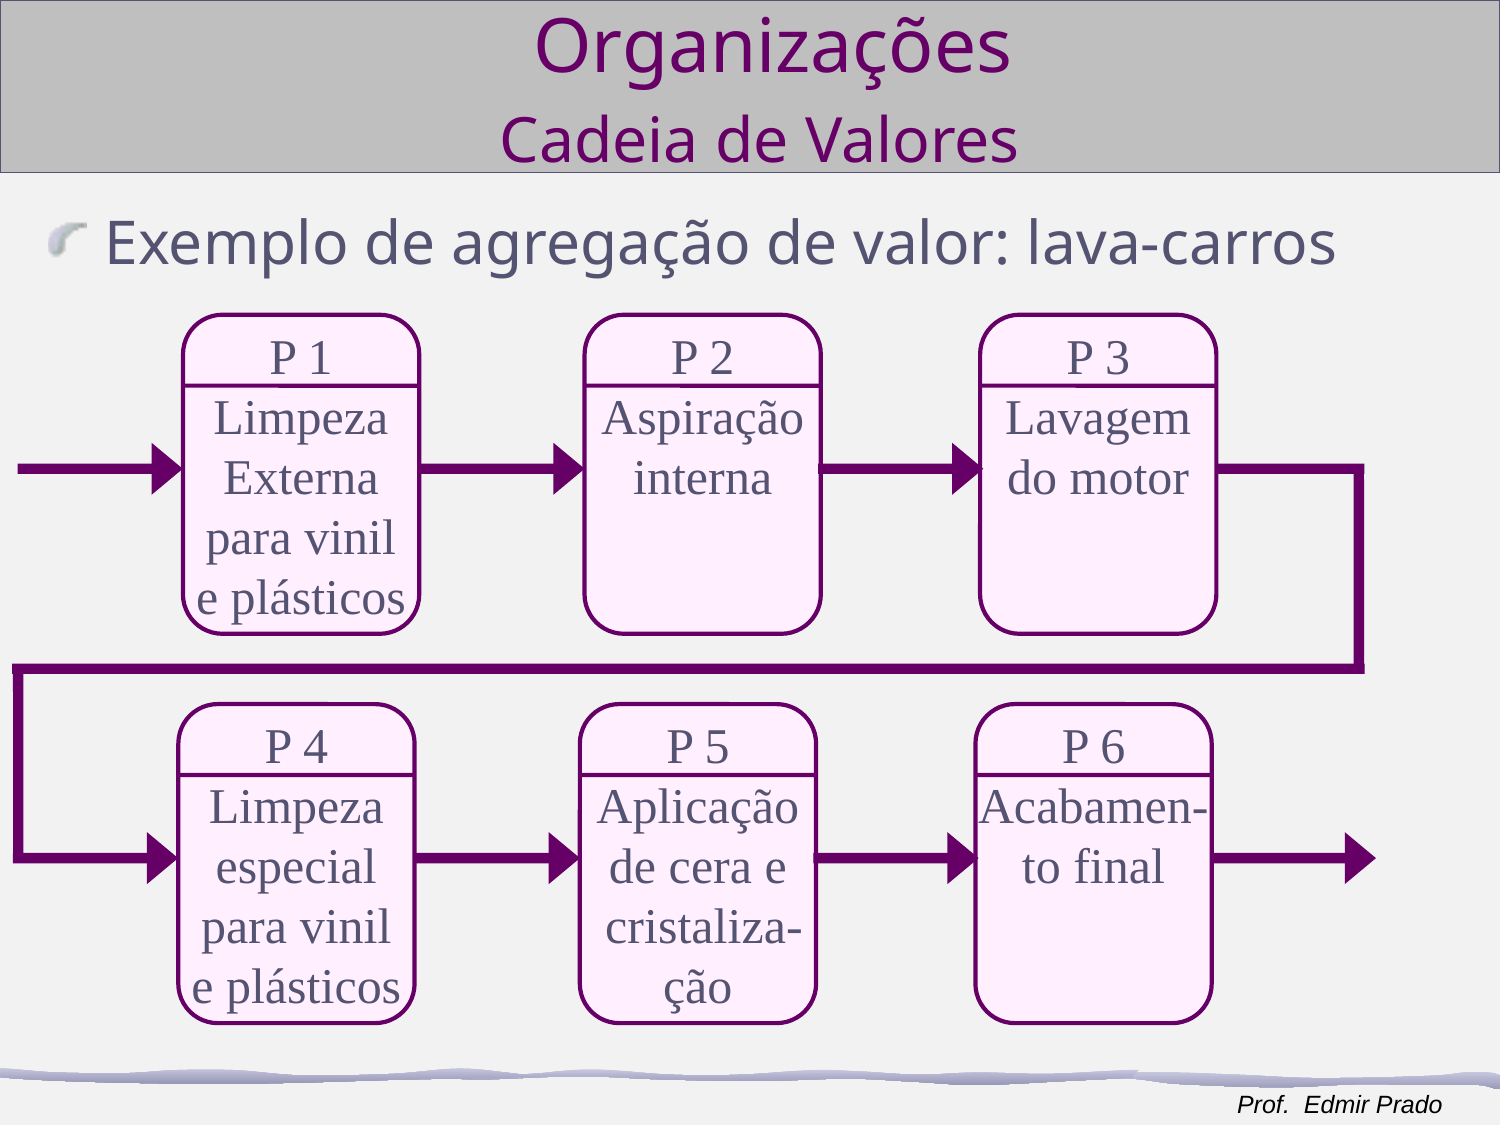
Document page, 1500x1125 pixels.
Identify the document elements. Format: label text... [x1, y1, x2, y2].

text_box [820, 847, 970, 869]
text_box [178, 703, 415, 1024]
text_box [1218, 847, 1376, 869]
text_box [979, 314, 1217, 634]
text_box [17, 458, 177, 480]
picture [48, 221, 87, 260]
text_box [584, 314, 822, 634]
list Exemplo de agregação de valor: lava-carros [33, 196, 1469, 339]
text_box [418, 847, 574, 869]
text_box [423, 458, 579, 480]
text_box Cadeia de Valores [485, 92, 1036, 183]
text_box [182, 314, 420, 634]
text_box [825, 458, 974, 480]
text_box [19, 847, 173, 869]
title Organizações [135, 0, 1411, 95]
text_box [975, 703, 1212, 1024]
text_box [579, 703, 817, 1024]
